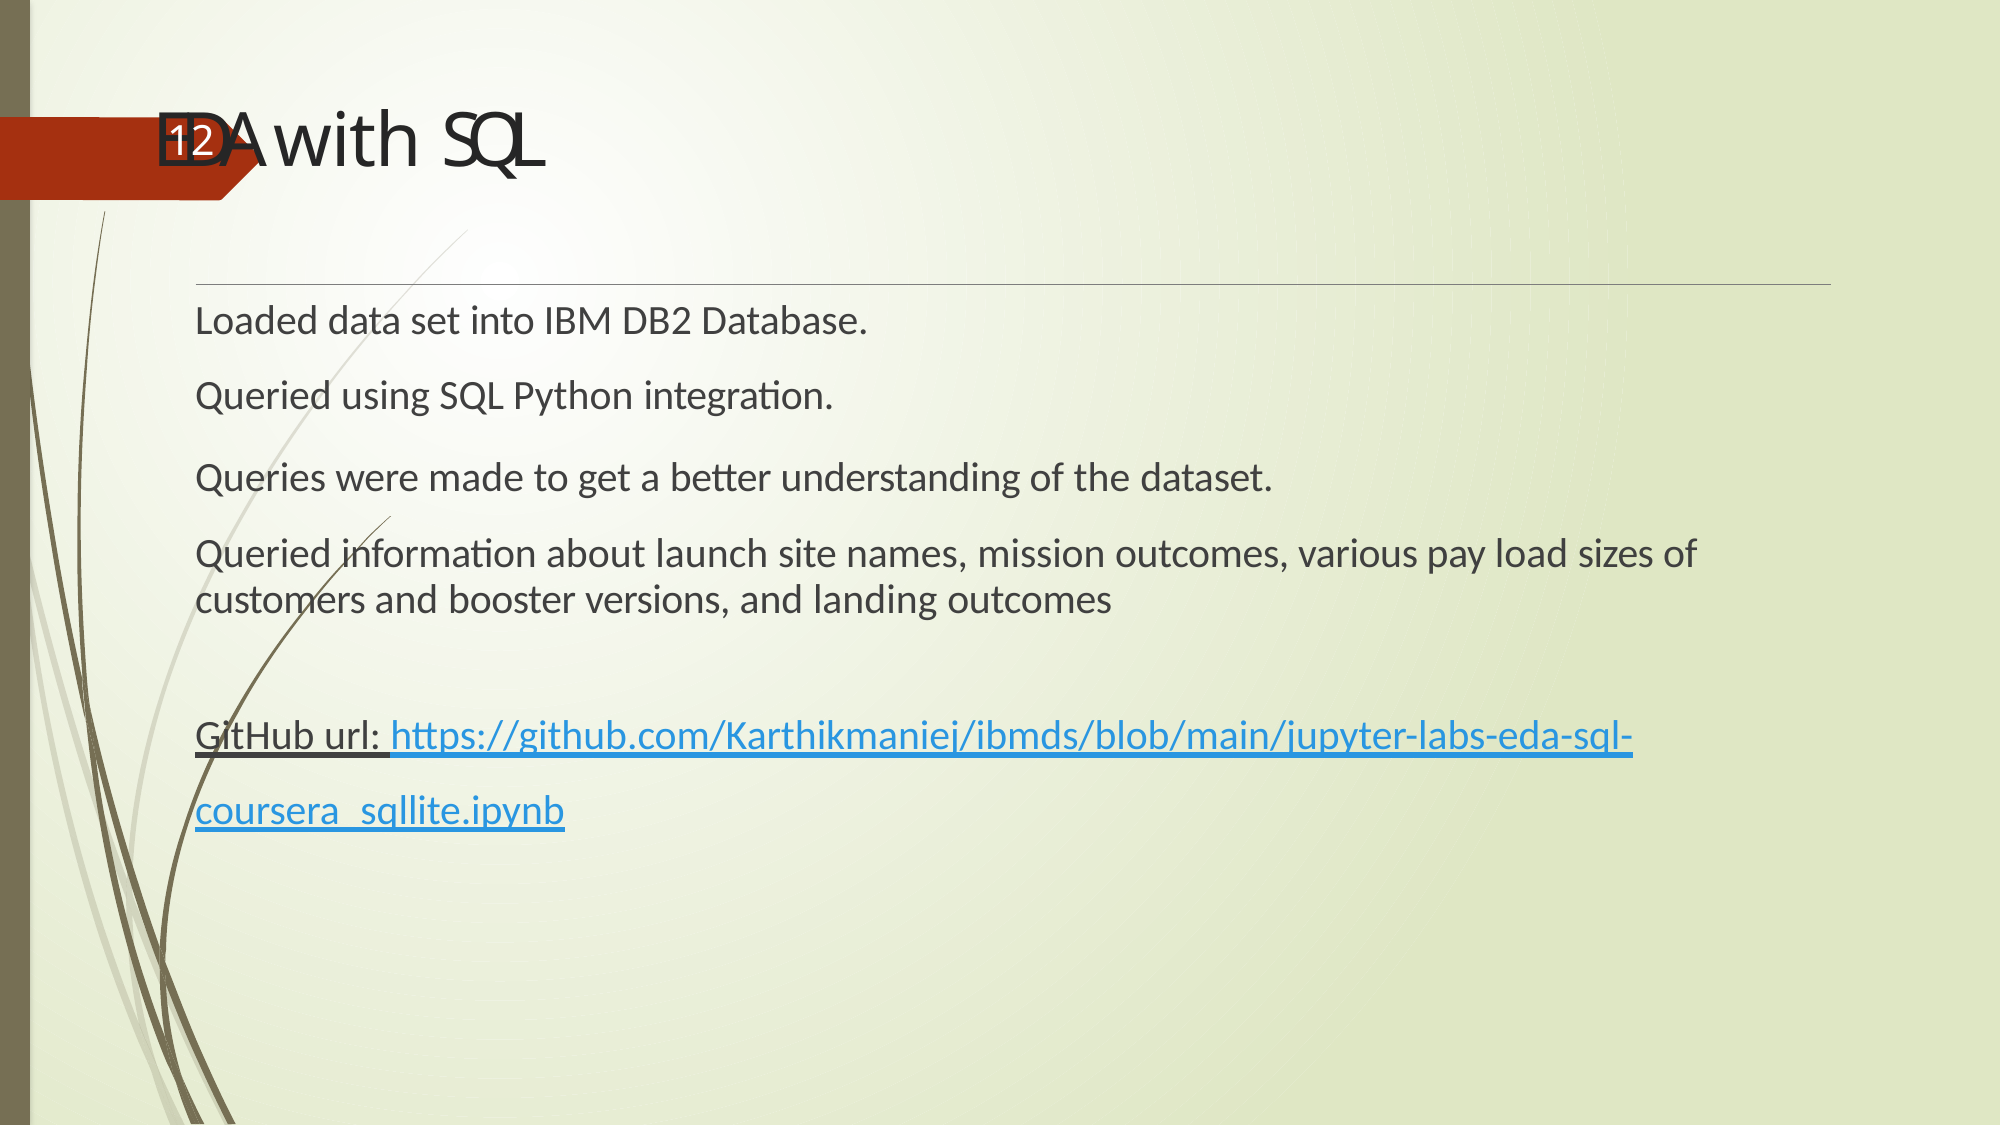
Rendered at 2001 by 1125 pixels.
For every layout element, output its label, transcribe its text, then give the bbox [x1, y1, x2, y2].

slide_number 12 [87, 0, 216, 486]
text_box Loaded data set into IBM DB2 Database. Queried using SQL Python integration. Queries were made to get a better understanding of the dataset. Queried information about launch site names, mission outcomes, various pay load sizes of customers and booster versions, and landing outcomes GitHub url: https://github.com/Karthikmaniej/ibmds/blob/main/jupyter-labs-eda-sql-coursera_sqllite.ipynb [192, 266, 1782, 833]
title EDA with SQL [216, 89, 683, 266]
